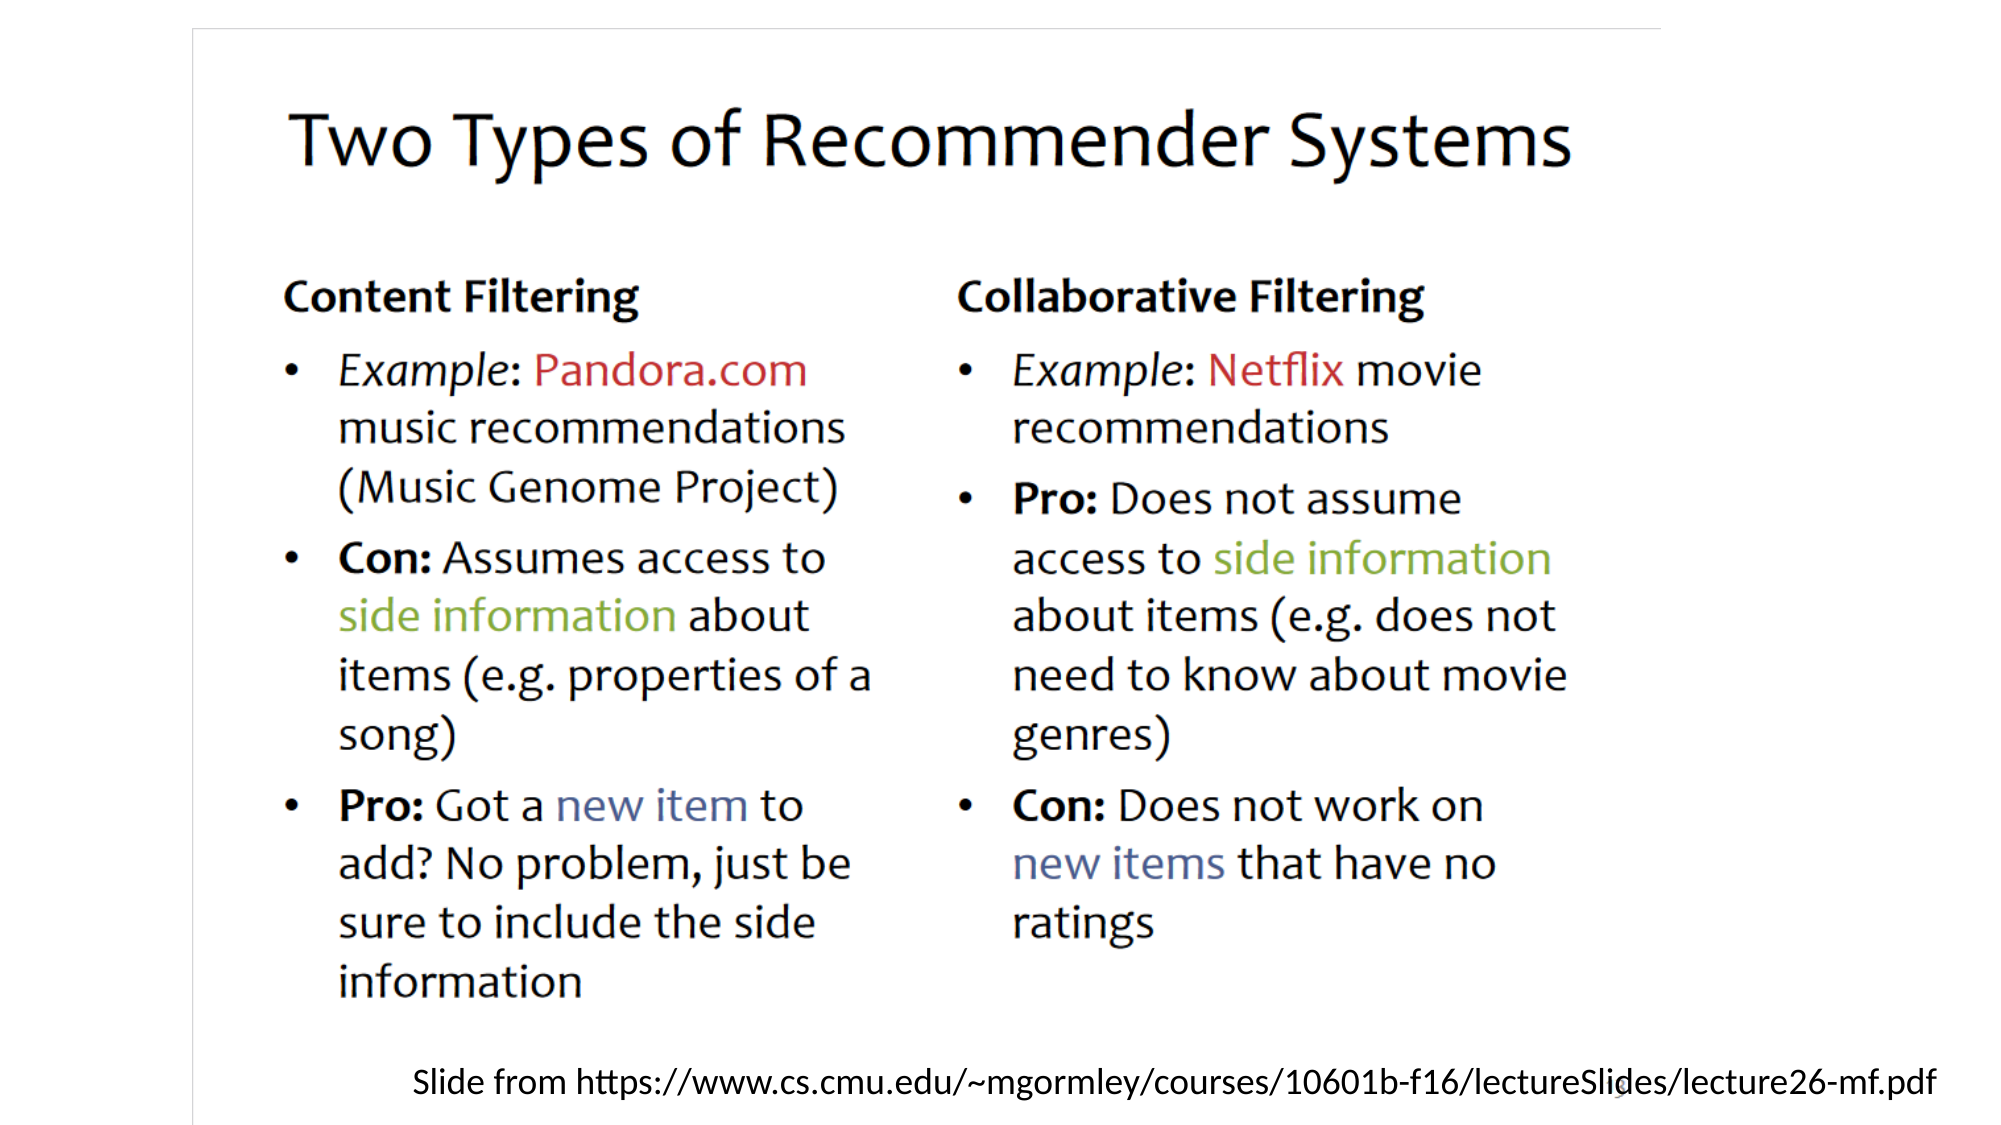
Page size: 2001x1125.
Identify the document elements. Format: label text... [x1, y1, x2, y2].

picture [192, 28, 1661, 1125]
text_box Slide from https://www.cs.cmu.edu/~mgormley/courses/10601b-f16/lectureSlides/lecture26-mf.pdf [1661, 1049, 2000, 1110]
